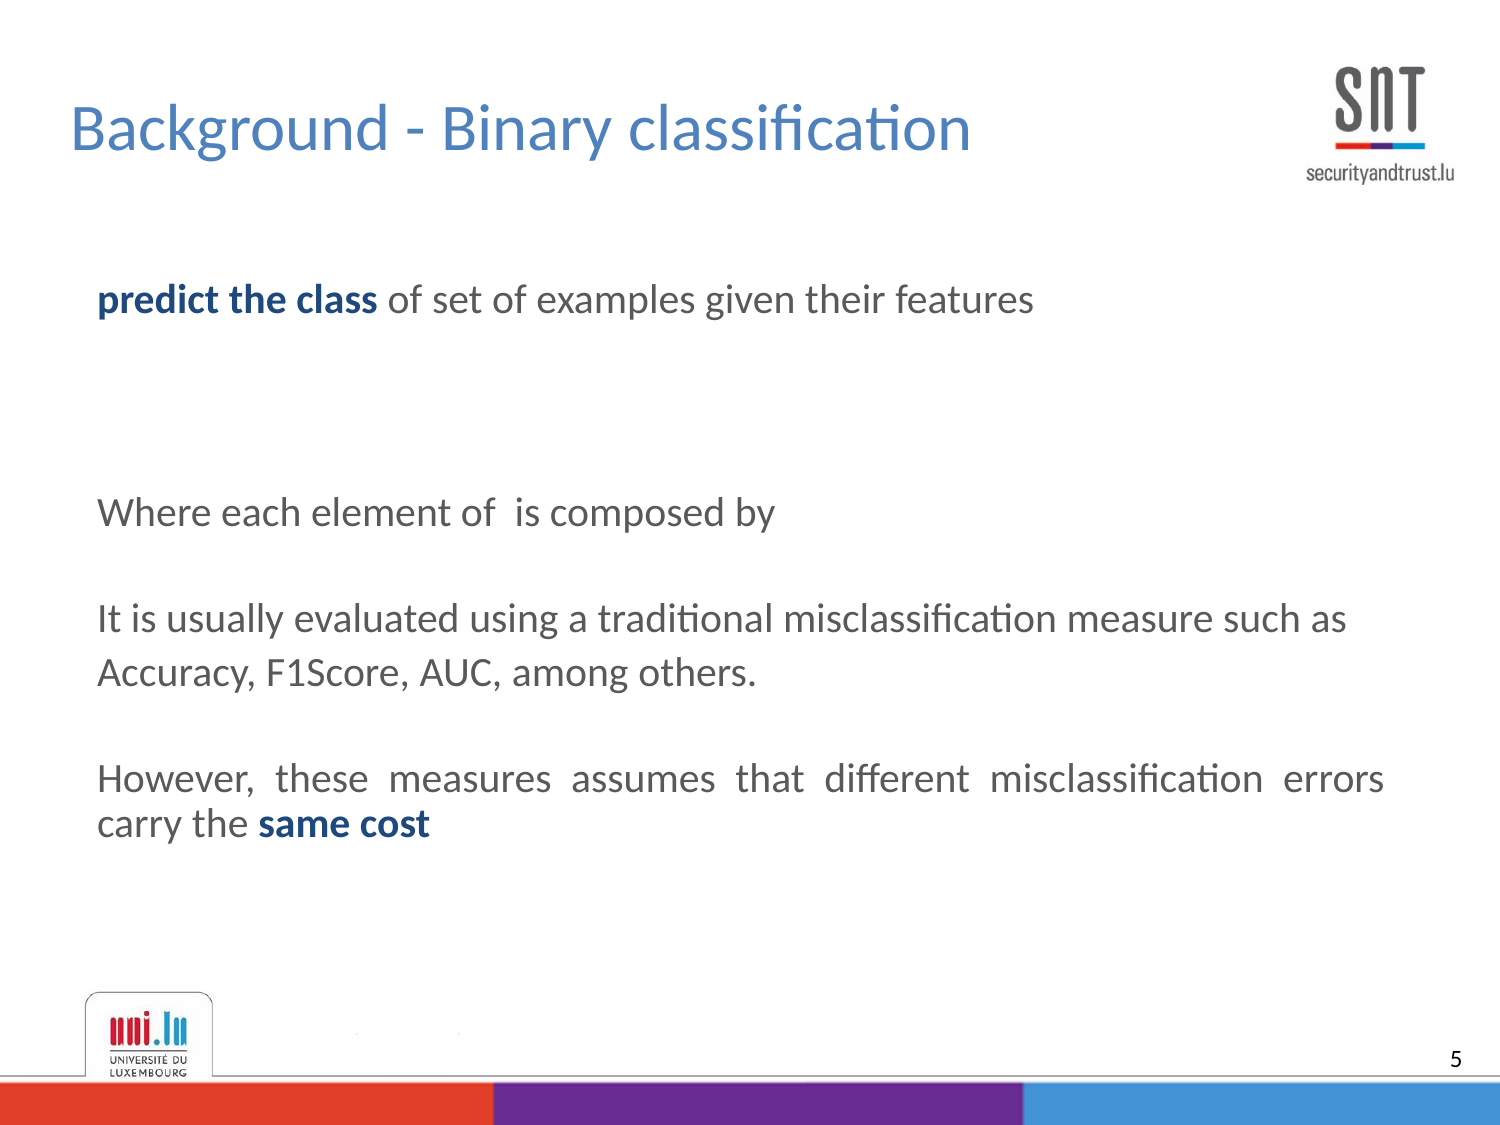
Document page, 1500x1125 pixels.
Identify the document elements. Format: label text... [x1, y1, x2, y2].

picture [0, 984, 1500, 1125]
slide_number 5 [1435, 1035, 1500, 1095]
text_box Background - Binary classification [55, 76, 989, 172]
picture [1306, 66, 1454, 185]
